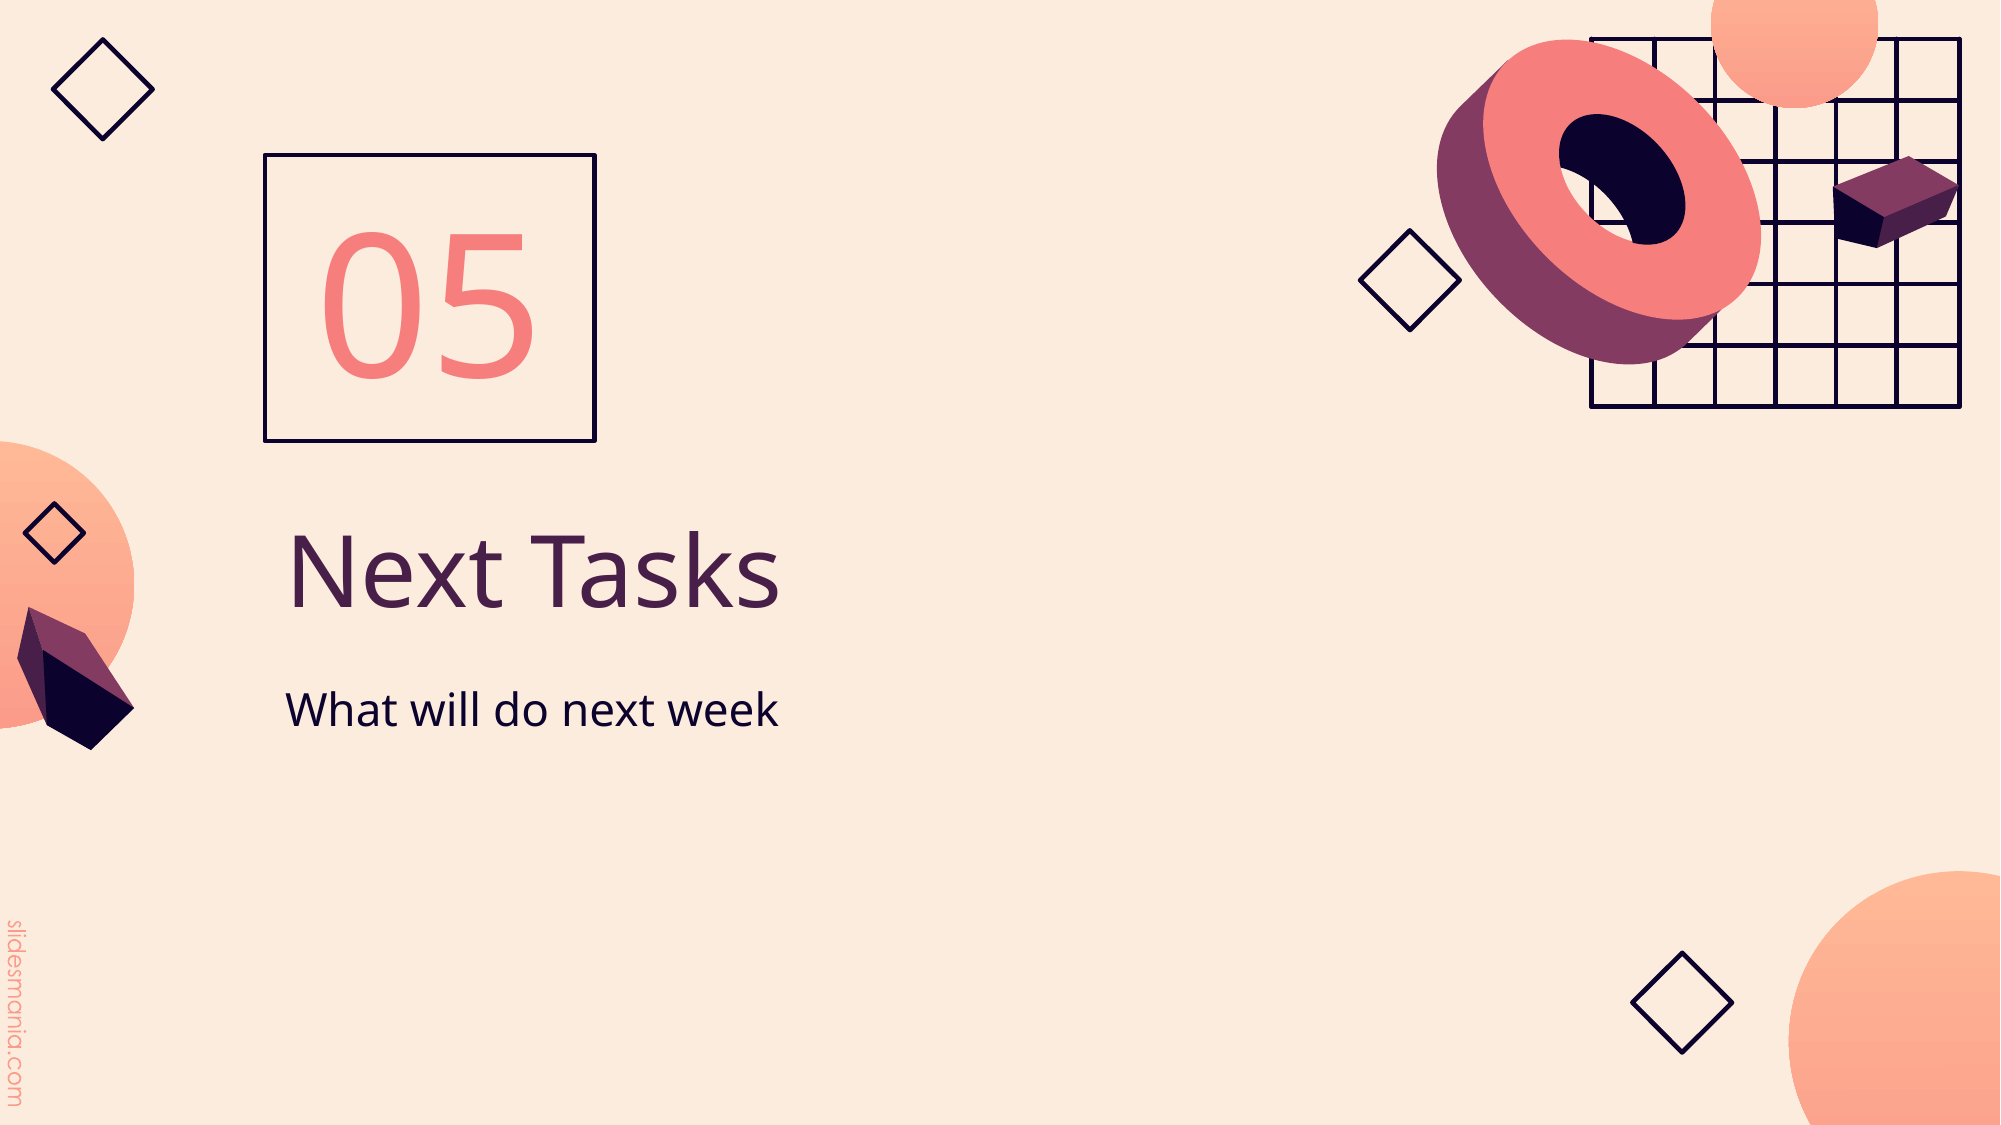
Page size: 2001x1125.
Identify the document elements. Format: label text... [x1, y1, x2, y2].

text_box 05 [264, 155, 595, 441]
list What will do next week [264, 652, 1736, 970]
title Next Tasks [264, 483, 1736, 652]
